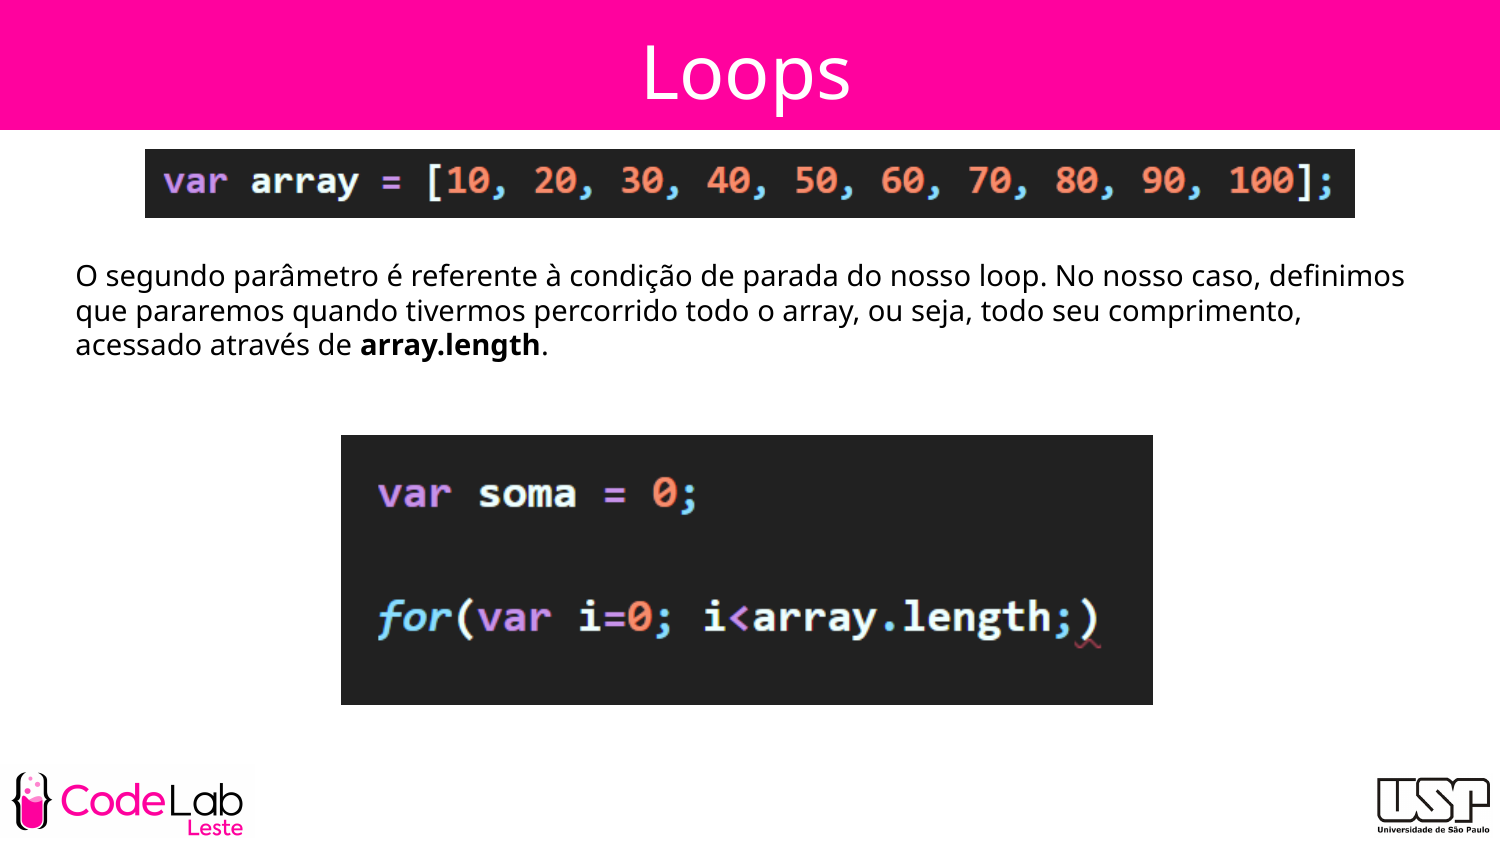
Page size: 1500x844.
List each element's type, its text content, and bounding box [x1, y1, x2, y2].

picture [1374, 773, 1494, 838]
text_box [0, 0, 1500, 130]
picture [144, 149, 1355, 218]
picture [0, 763, 256, 838]
title Loops [67, 32, 1427, 130]
picture [341, 435, 1153, 705]
text_box O segundo parâmetro é referente à condição de parada do nosso loop. No nosso caso, definimos que pararemos quando tivermos percorrido todo o array, ou seja, todo seu comprimento, acessado através de array.length. [60, 241, 1440, 385]
